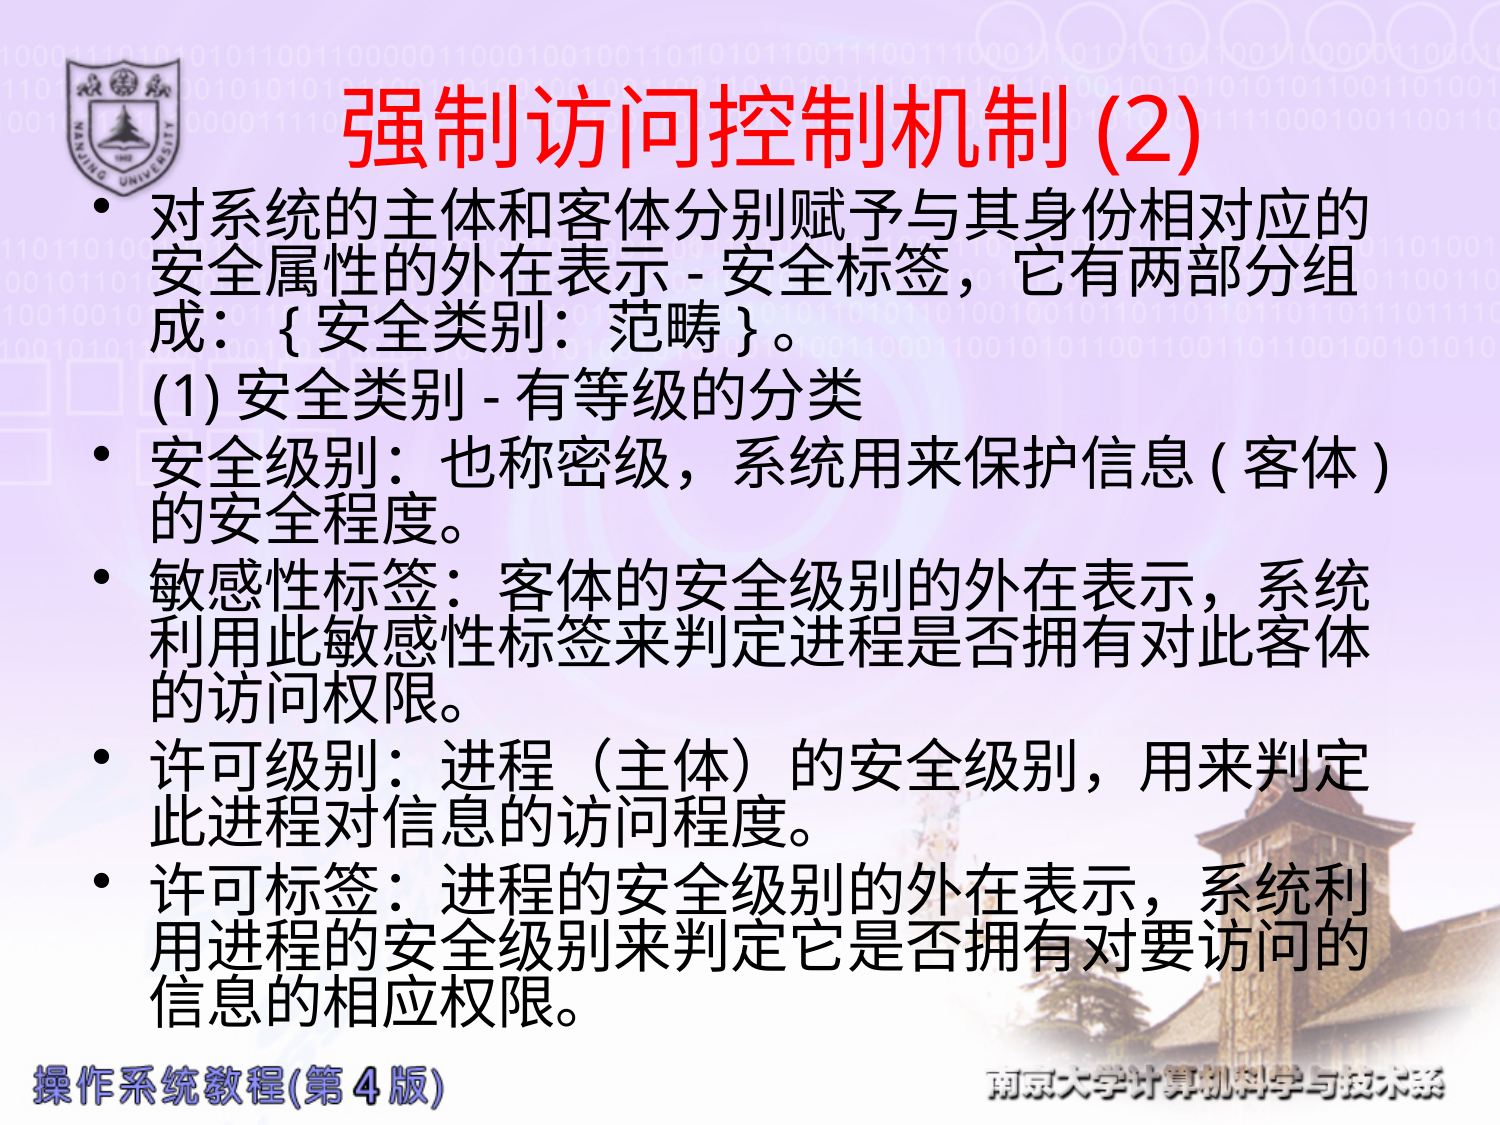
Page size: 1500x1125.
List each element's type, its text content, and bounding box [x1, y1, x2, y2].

list 对系统的主体和客体分别赋予与其身份相对应的安全属性的外在表示-安全标签，它有两部分组成：{安全类别：范畴}。 (1)安全类别-有等级的分类 安全级别：也称密级，系统用来保护信息(客体)的安全程度。 敏感性标签：客体的安全级别的外在表示，系统利用此敏感性标签来判定进程是否拥有对此客体的访问权限。 许可级别：进程（主体）的安全级别，用来判定此进程对信息的访问程度。 许可标签：进程的安全级别的外在表示，系统利用进程的安全级别来判定它是否拥有对要访问的信息的相应权限。 [76, 184, 1424, 1083]
picture [0, 0, 1500, 1125]
title 强制访问控制机制(2) [112, 31, 1388, 184]
